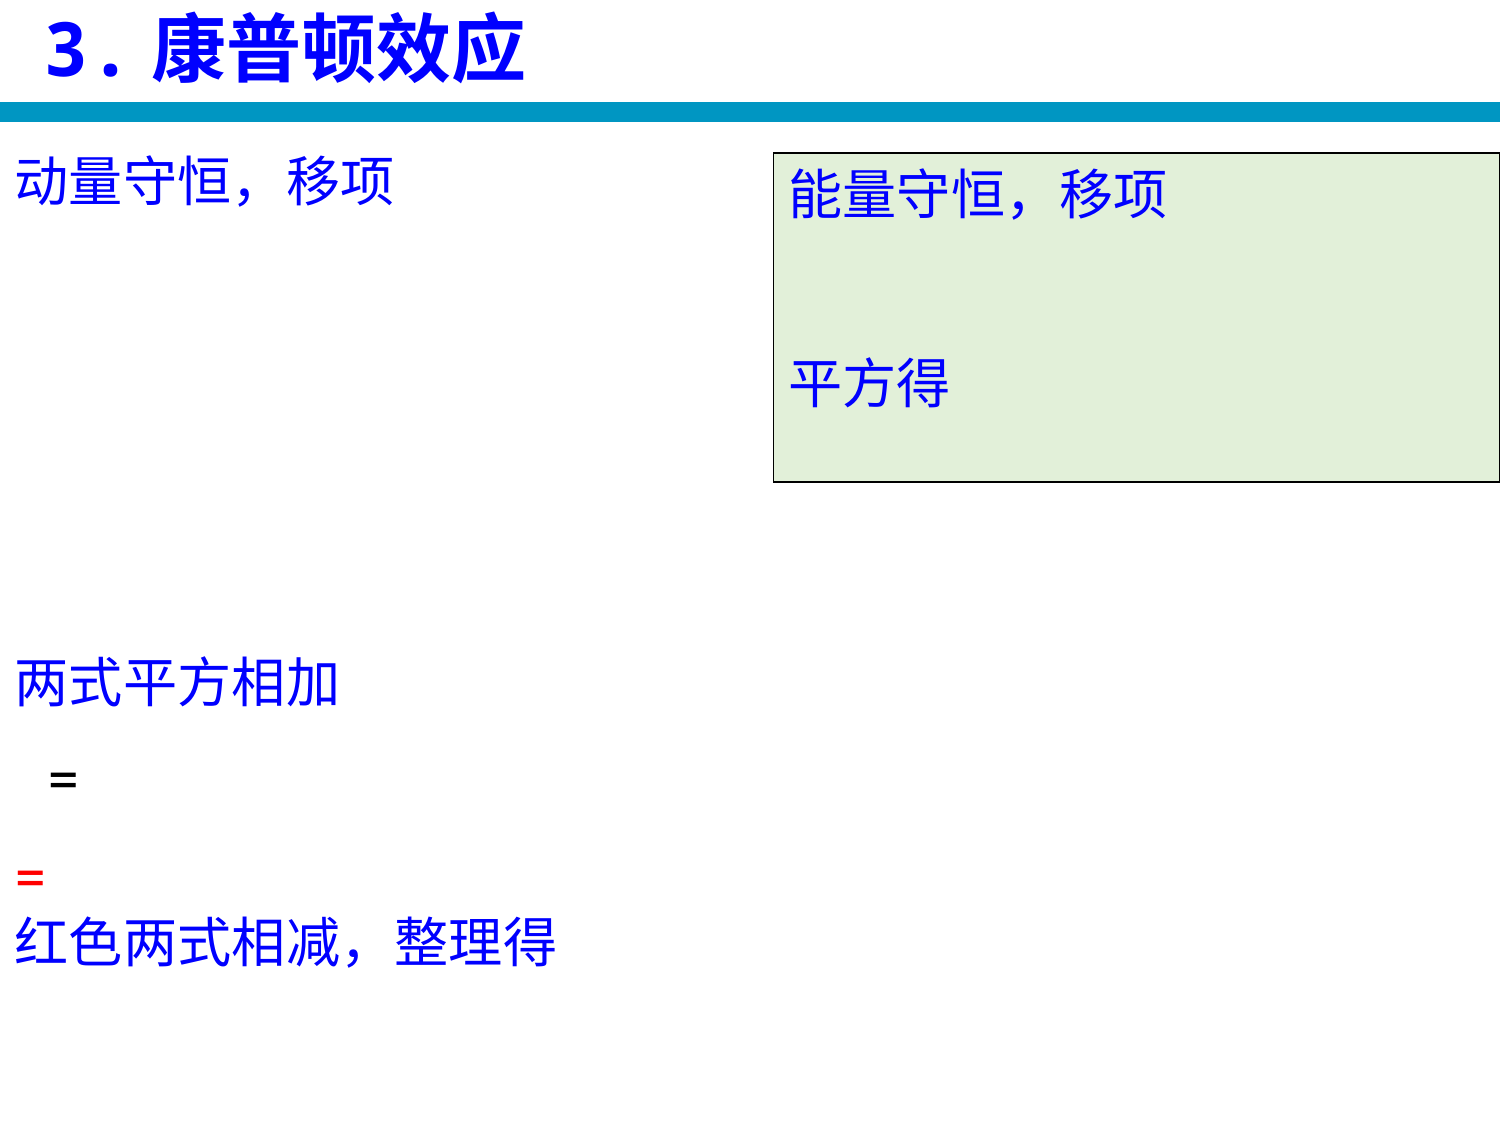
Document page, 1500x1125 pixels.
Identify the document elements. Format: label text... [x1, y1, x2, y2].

text_box 3.康普顿效应 [28, 7, 822, 97]
